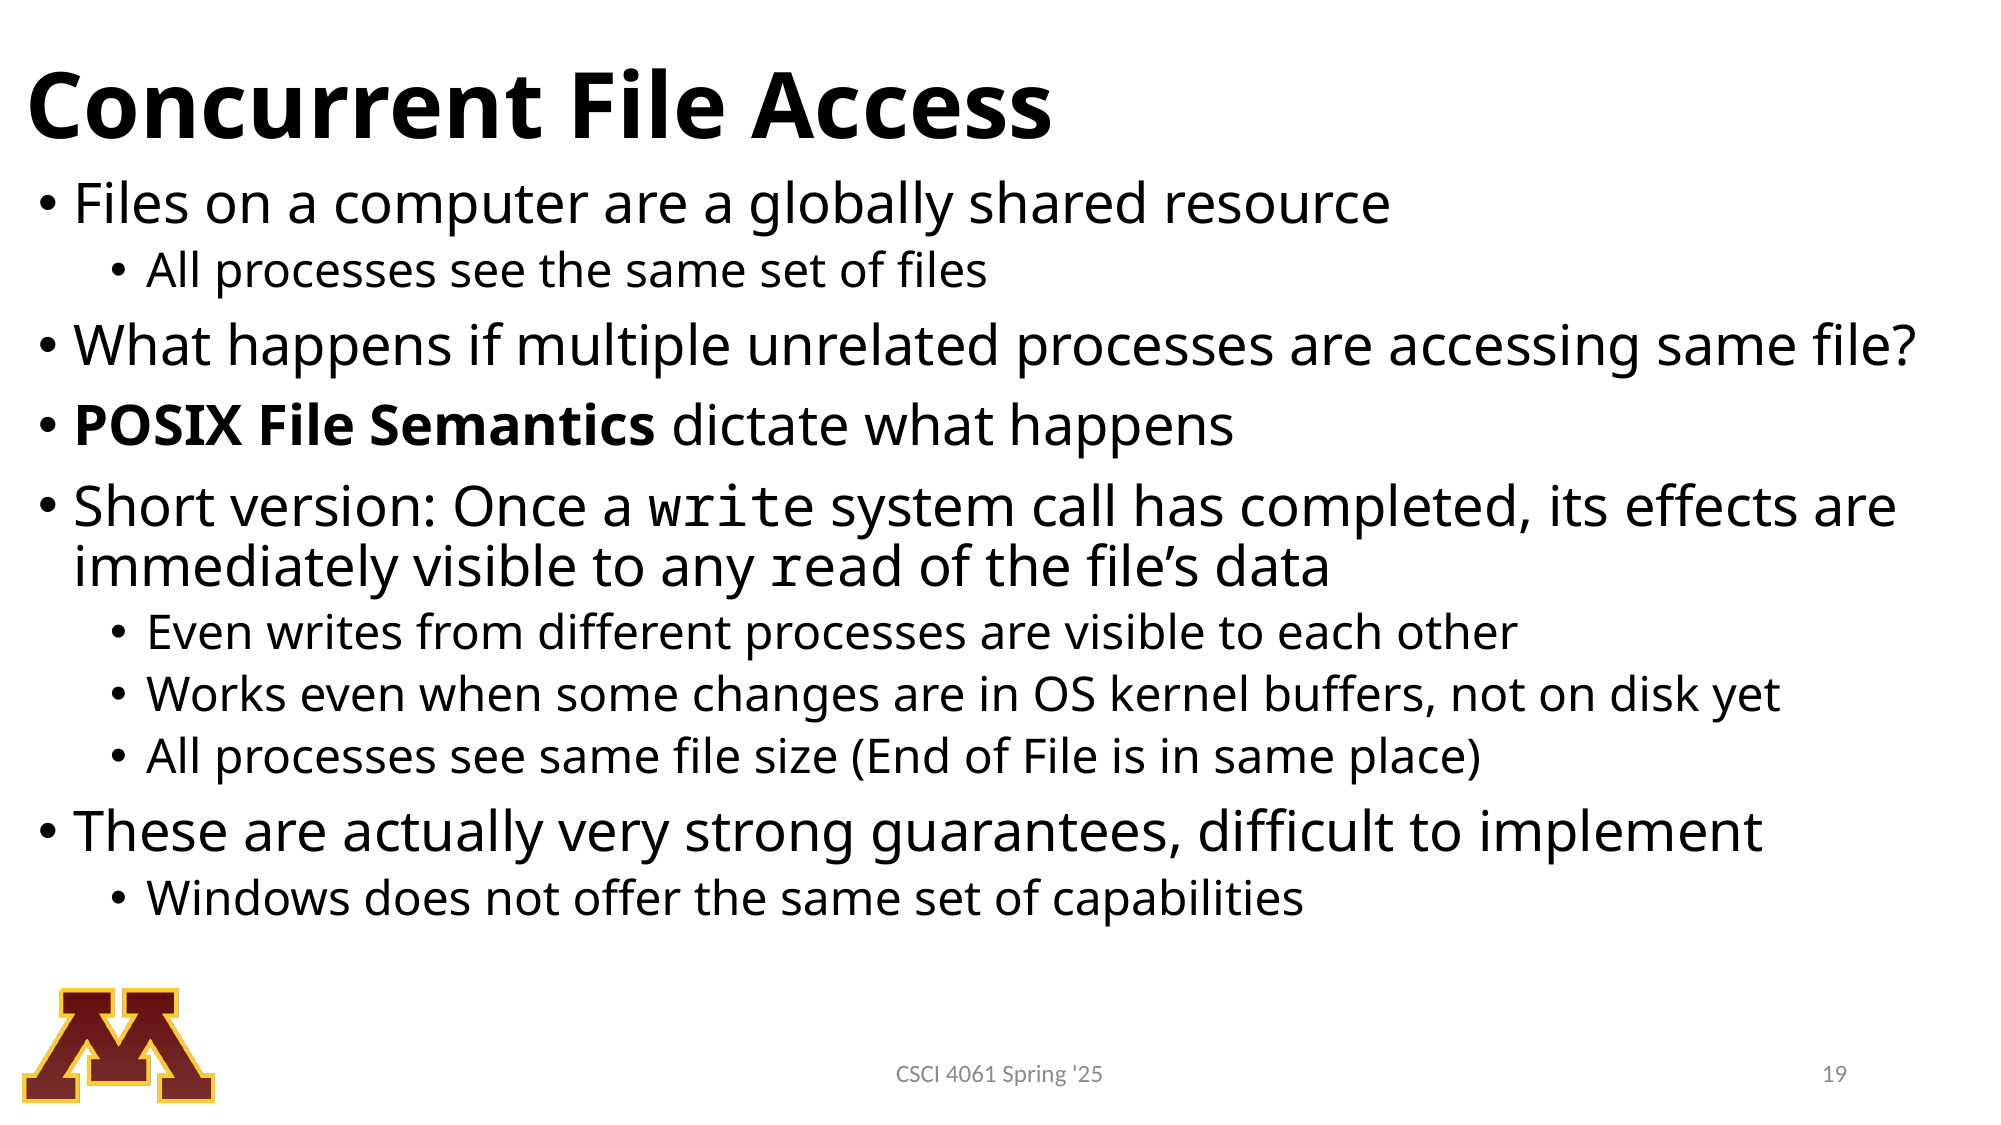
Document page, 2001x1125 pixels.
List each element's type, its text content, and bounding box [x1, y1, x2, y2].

footer CSCI 4061 Spring '25 [662, 1042, 1338, 1103]
slide_number 19 [1412, 1042, 1863, 1103]
title Concurrent File Access [10, 0, 1933, 218]
picture [22, 988, 215, 1103]
list Files on a computer are a globally shared resource All processes see the same set of files What happens if multiple unrelated processes are accessing same file? POSIX File Semantics dictate what happens Short version: Once a write system call has completed, its effects are immediately visible to any read of the file’s data Even writes from different processes are visible to each other Works even when some changes are in OS kernel buffers, not on disk yet All processes see same file size (End of File is in same place) These are actually very strong guarantees, difficult to implement Windows does not offer the same set of capabilities [23, 167, 1945, 985]
